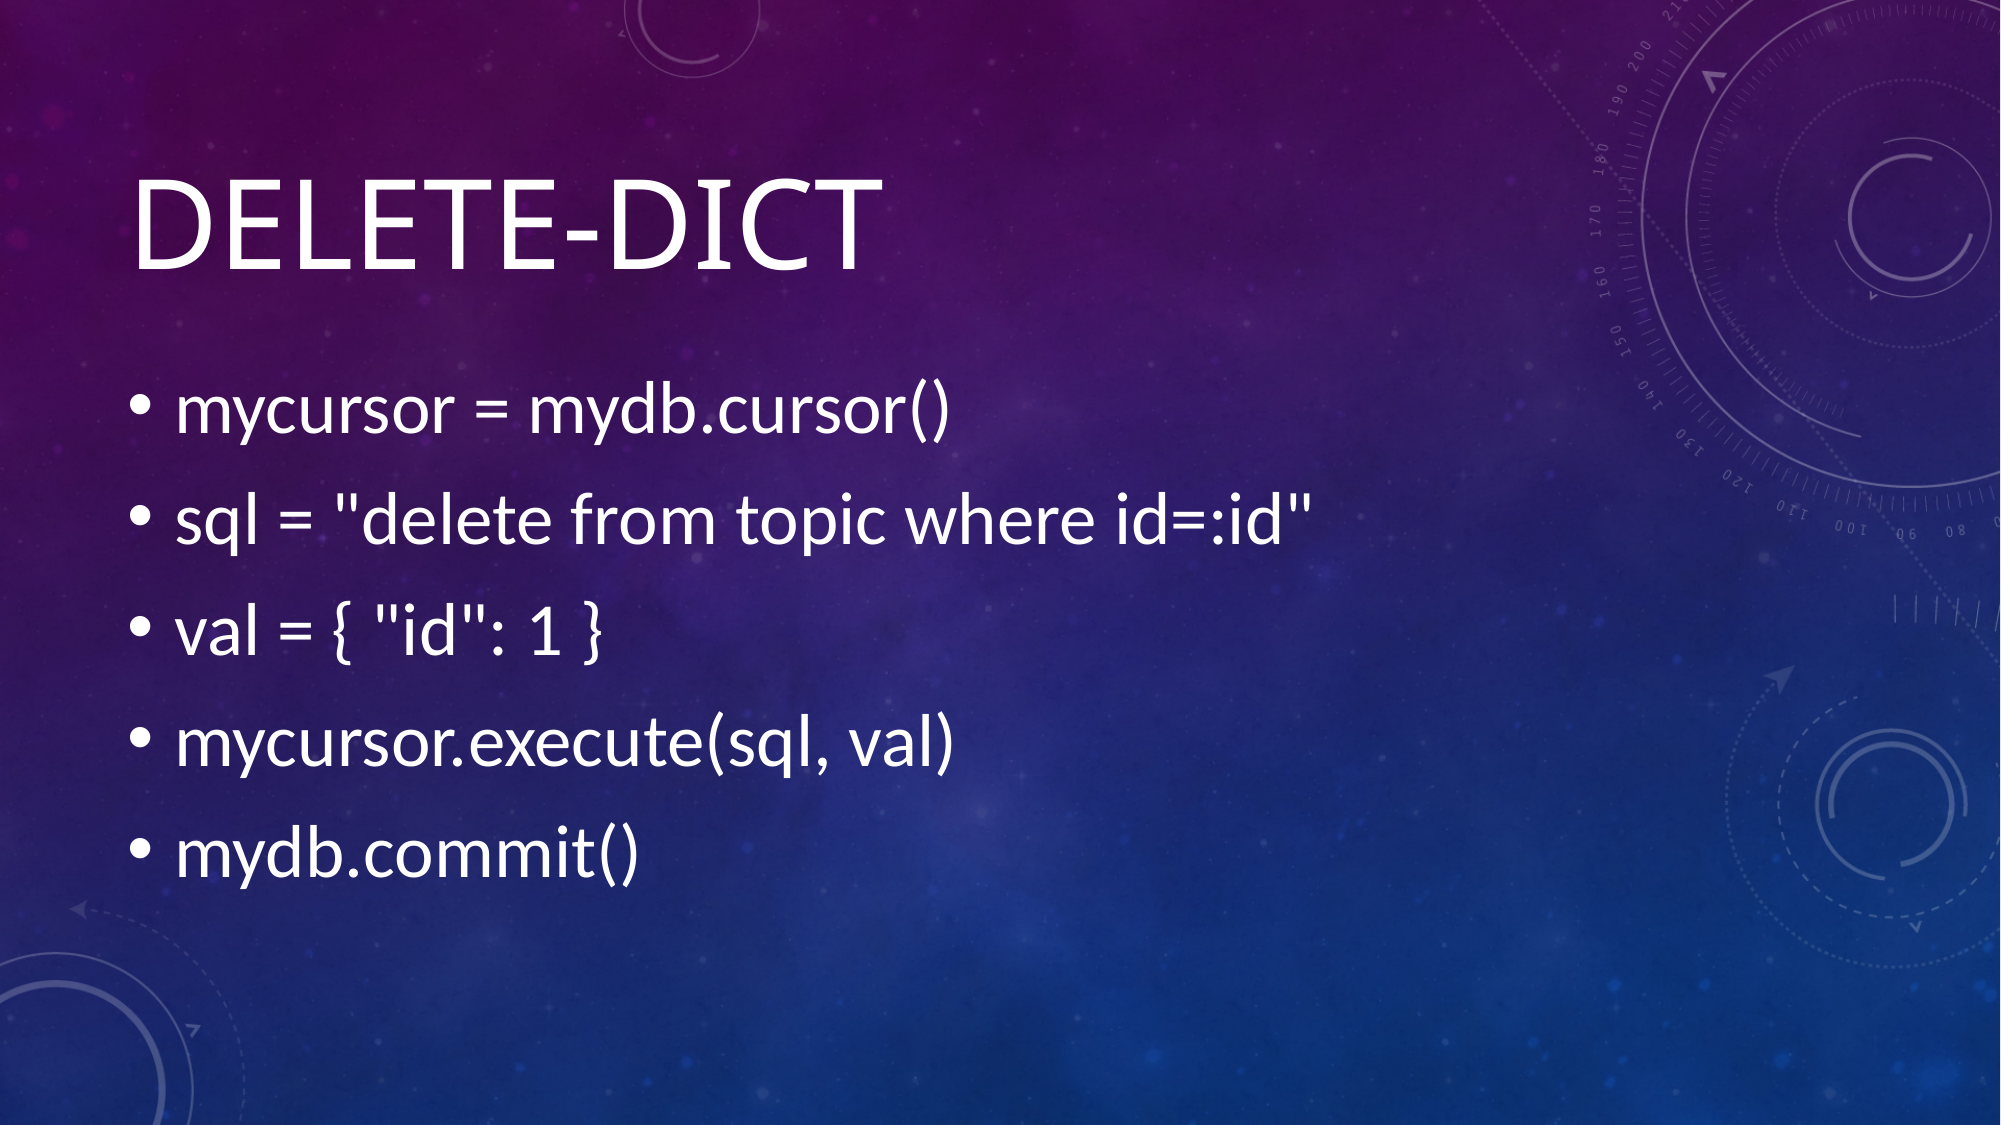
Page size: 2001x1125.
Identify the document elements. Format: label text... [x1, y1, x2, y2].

title DELETE-dict [112, 99, 1775, 339]
picture [0, 0, 2001, 1125]
list mycursor = mydb.cursor() sql = "delete from topic where id=:id" val = { "id": 1 } mycursor.execute(sql, val) mydb.commit() [112, 351, 1775, 950]
